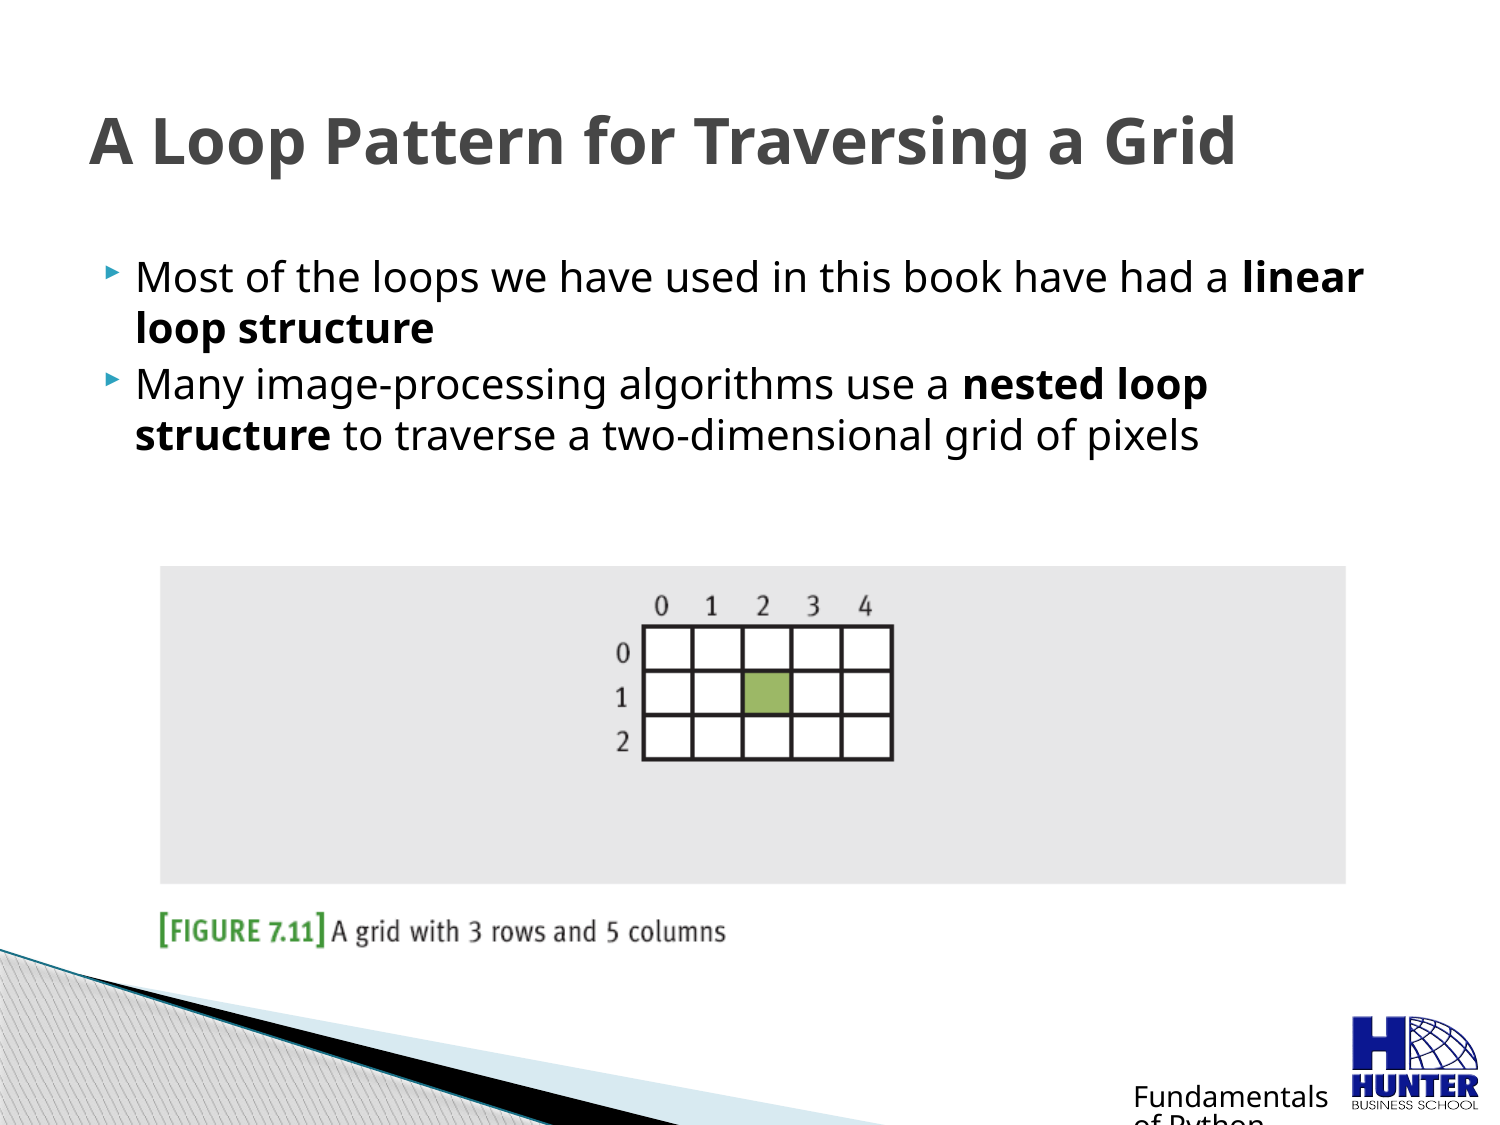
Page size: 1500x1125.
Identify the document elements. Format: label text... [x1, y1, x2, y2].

picture [153, 566, 1352, 955]
list Most of the loops we have used in this book have had a linear loop structure Many image-processing algorithms use a nested loop structure to traverse a two-dimensional grid of pixels [75, 243, 1425, 986]
picture [1352, 1016, 1479, 1111]
footer Fundamentals of Python [1118, 1065, 1352, 1125]
title A Loop Pattern for Traversing a Grid [75, 45, 1425, 233]
